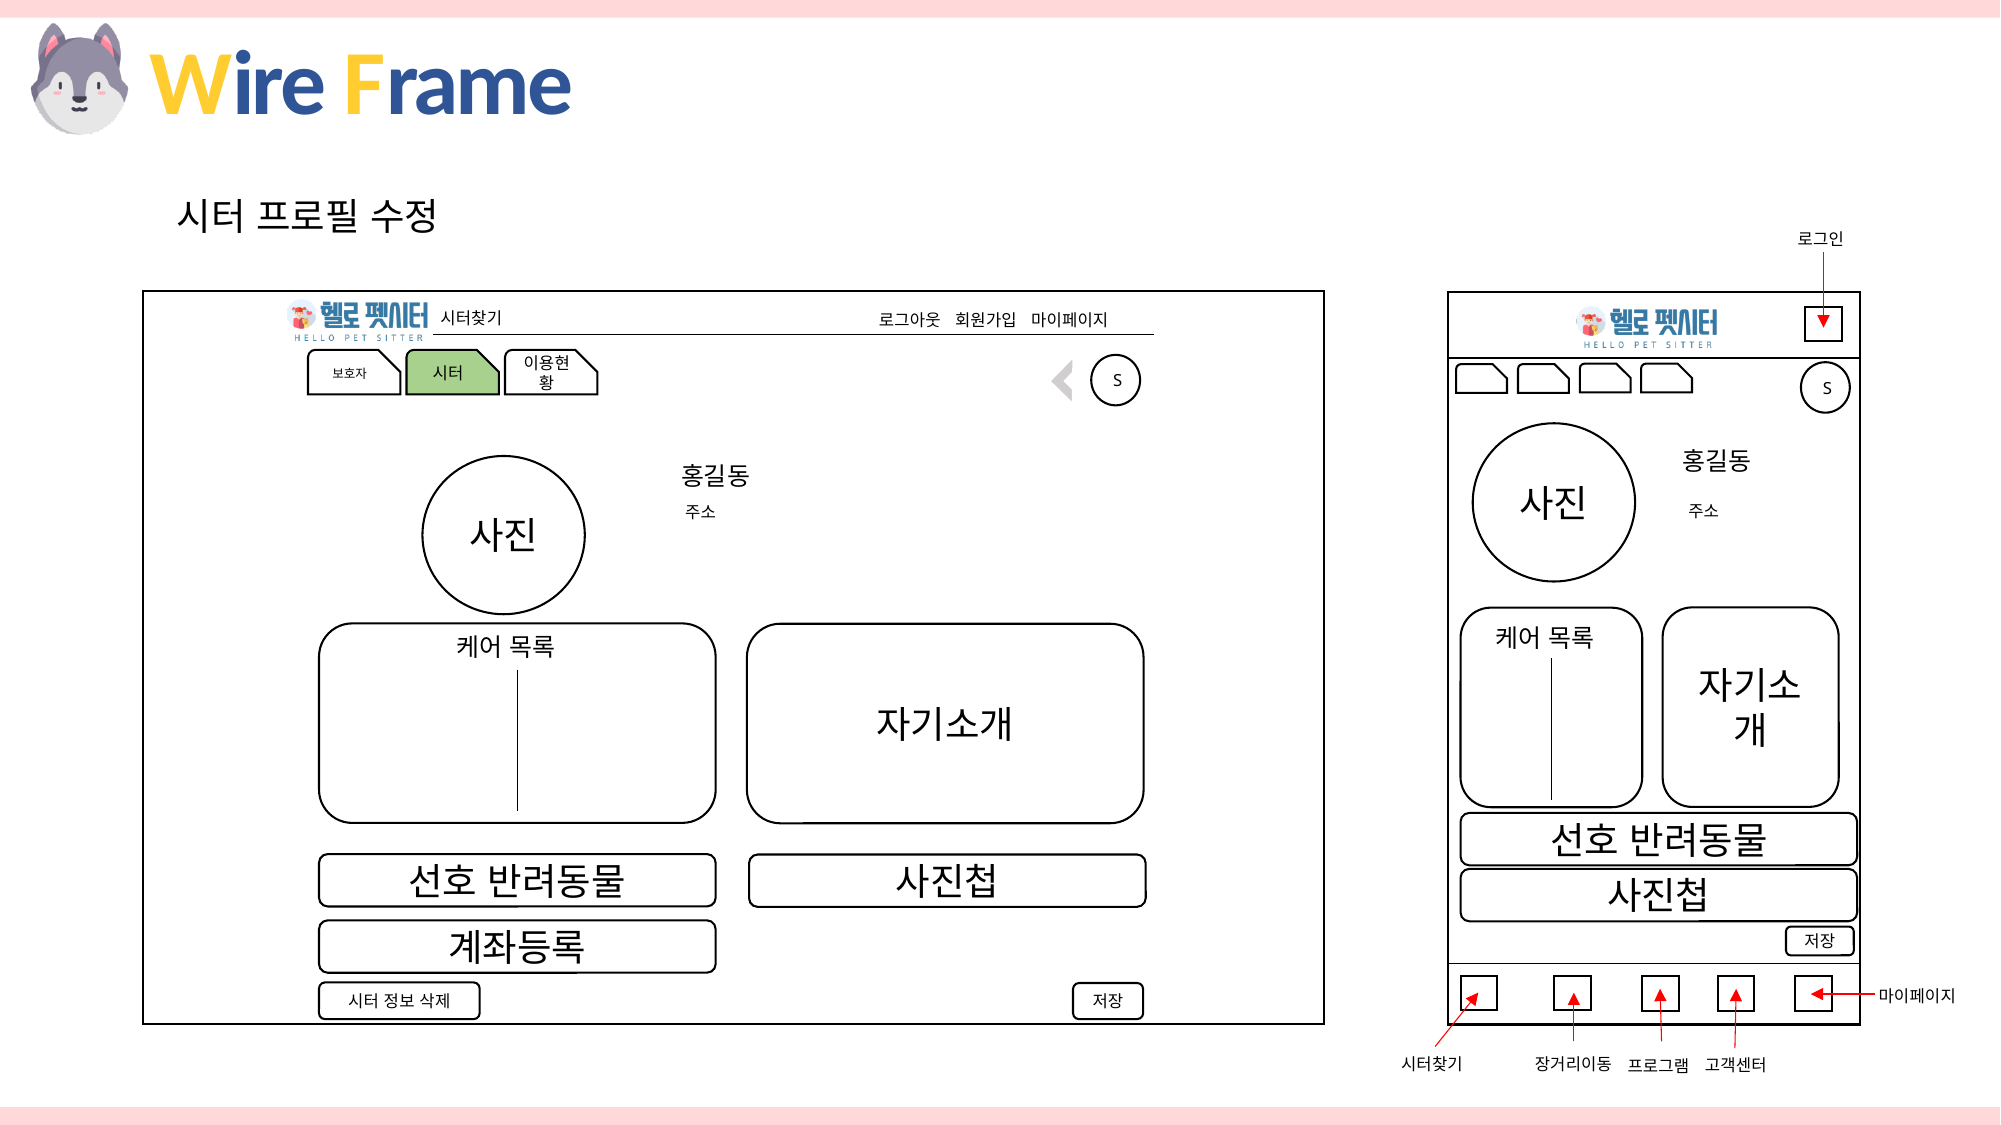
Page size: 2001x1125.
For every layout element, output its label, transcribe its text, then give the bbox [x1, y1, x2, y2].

text_box 고객센터 [1690, 1047, 1806, 1083]
text_box [1553, 975, 1592, 1011]
text_box S [1090, 353, 1142, 407]
text_box [1455, 363, 1509, 394]
text_box 로그아웃 회원가입 마이페이지 [864, 302, 1172, 338]
text_box [1794, 975, 1833, 1012]
text_box Wire Frame [138, 15, 584, 140]
picture [20, 19, 139, 138]
text_box 사진 [421, 454, 586, 616]
text_box [1459, 606, 1644, 809]
text_box 시터 프로필 수정 [161, 186, 455, 246]
text_box 시터찾기 [435, 300, 524, 334]
text_box [1804, 306, 1843, 342]
text_box [0, 1106, 2000, 1125]
text_box 시터찾기 [1386, 1046, 1484, 1082]
text_box 시터 정보 삭제 [317, 981, 481, 1021]
text_box 로그인 [1782, 221, 1881, 257]
text_box 이용현황 [503, 348, 599, 396]
text_box 홍길동 [1667, 438, 1839, 483]
text_box 선호 반려동물 [317, 853, 717, 908]
text_box 주소 [1673, 492, 1845, 528]
text_box 장거리이동 [1520, 1046, 1636, 1082]
text_box 사진첩 [748, 853, 1147, 908]
text_box S [1799, 361, 1851, 414]
text_box [1447, 291, 1861, 1026]
text_box [1640, 362, 1694, 394]
text_box 저장 [1071, 981, 1145, 1021]
text_box [142, 290, 1325, 1025]
text_box 자기소개 [1661, 606, 1840, 808]
text_box 사진첩 [1459, 867, 1859, 923]
text_box 시터 [405, 348, 500, 396]
text_box 저장 [1784, 925, 1855, 957]
text_box 케어 목록 [1480, 615, 1652, 661]
text_box 케어 목록 [441, 624, 614, 669]
text_box [1047, 353, 1075, 407]
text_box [1435, 992, 1479, 1047]
text_box [1516, 363, 1570, 394]
text_box [1717, 975, 1755, 1012]
text_box [1578, 362, 1632, 394]
text_box 홍길동 [666, 453, 838, 498]
picture [280, 296, 435, 344]
text_box 보호자 [306, 348, 402, 396]
text_box 마이페이지 [1863, 978, 1980, 1013]
text_box [1460, 975, 1498, 1011]
text_box [317, 622, 717, 824]
picture [1569, 303, 1725, 351]
text_box 프로그램 [1612, 1048, 1711, 1083]
text_box [0, 0, 2000, 19]
text_box 주소 [670, 494, 842, 529]
text_box [1641, 975, 1680, 1012]
text_box 선호 반려동물 [1459, 811, 1859, 867]
text_box 계좌등록 [317, 919, 717, 974]
text_box 사진 [1471, 422, 1637, 583]
text_box 자기소개 [745, 622, 1145, 825]
